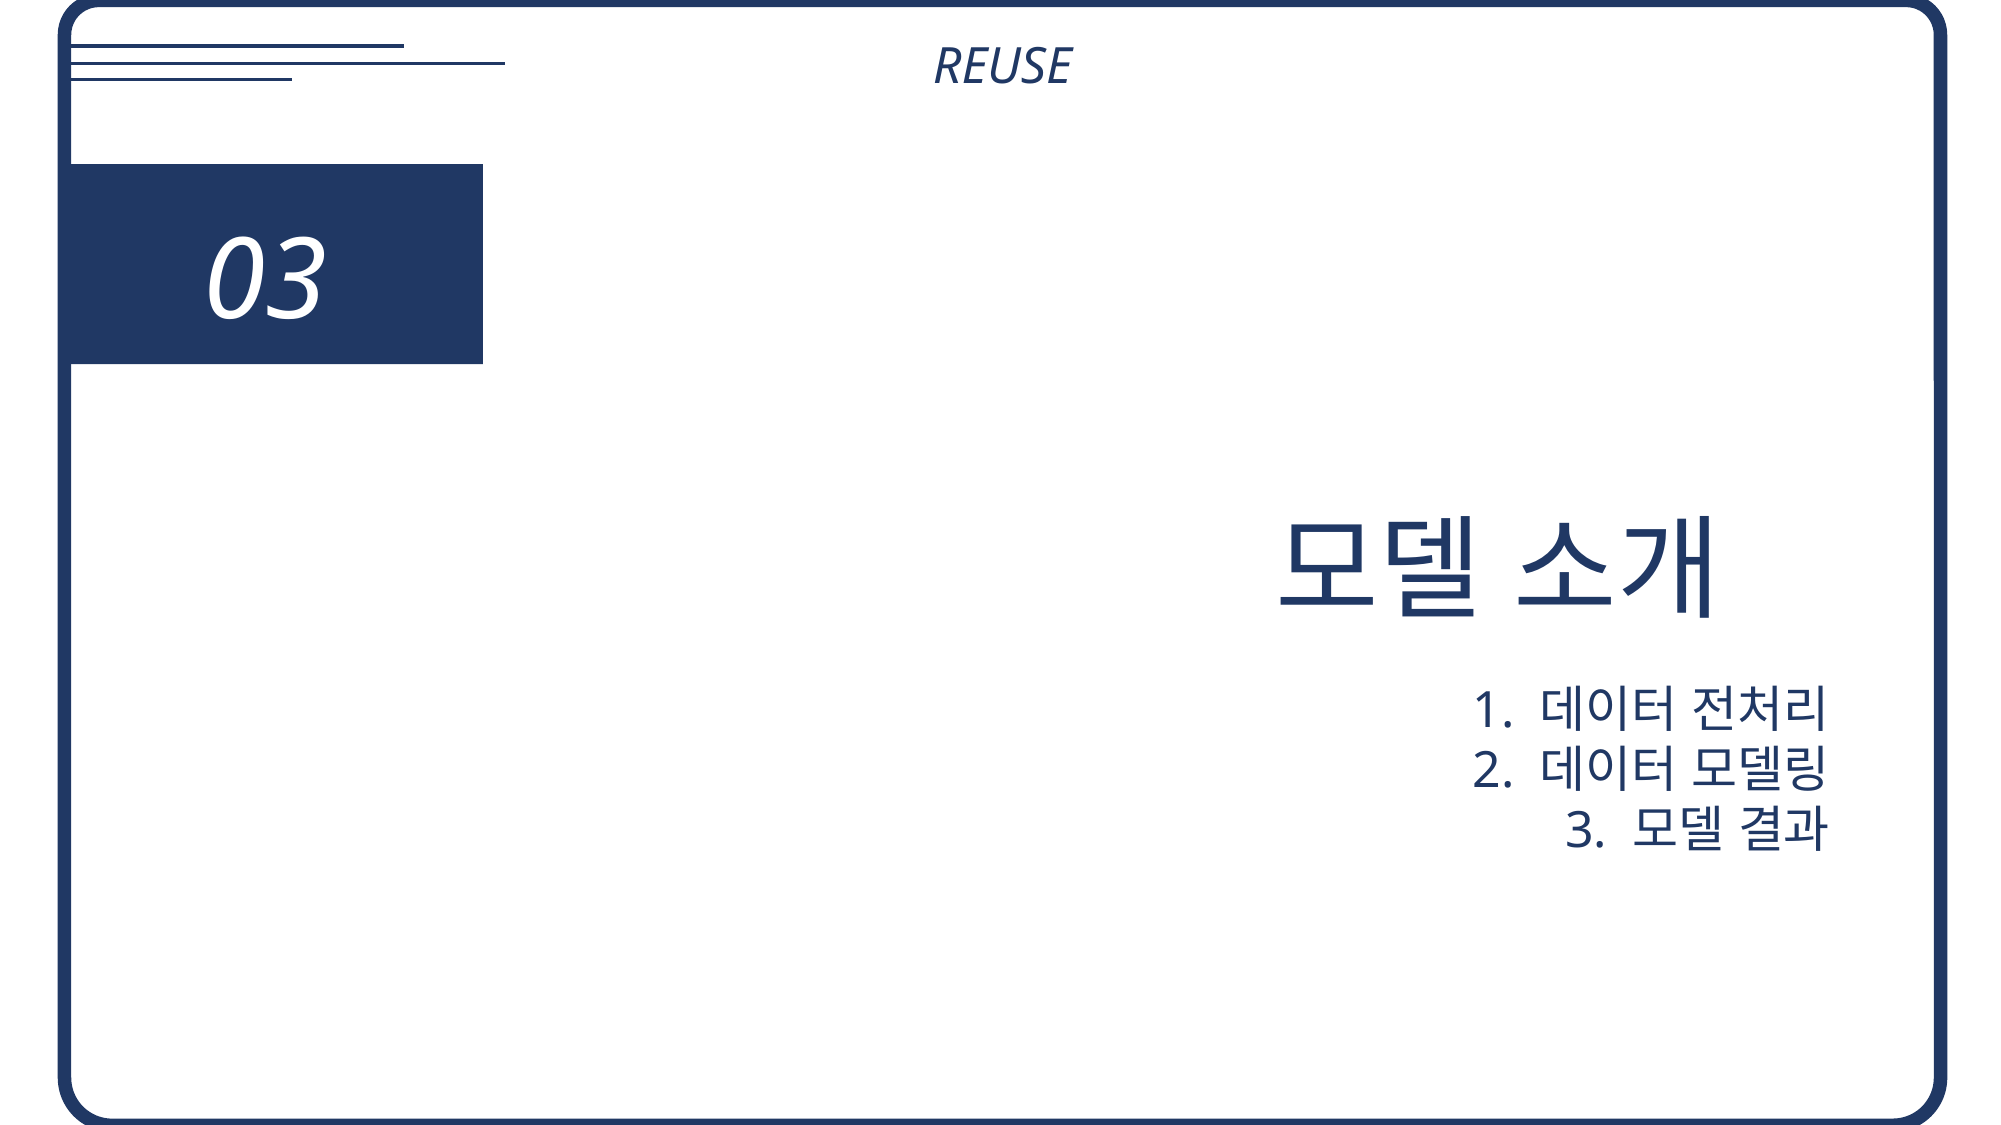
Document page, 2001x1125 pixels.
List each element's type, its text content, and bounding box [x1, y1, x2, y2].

text_box 03 [188, 198, 343, 349]
text_box REUSE [63, 0, 1942, 1125]
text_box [61, 45, 505, 80]
text_box 1. 데이터 전처리 2. 데이터 모델링 3. 모델 결과 [1265, 669, 1845, 865]
text_box 모델 소개 [1260, 489, 1736, 640]
text_box [59, 163, 484, 365]
